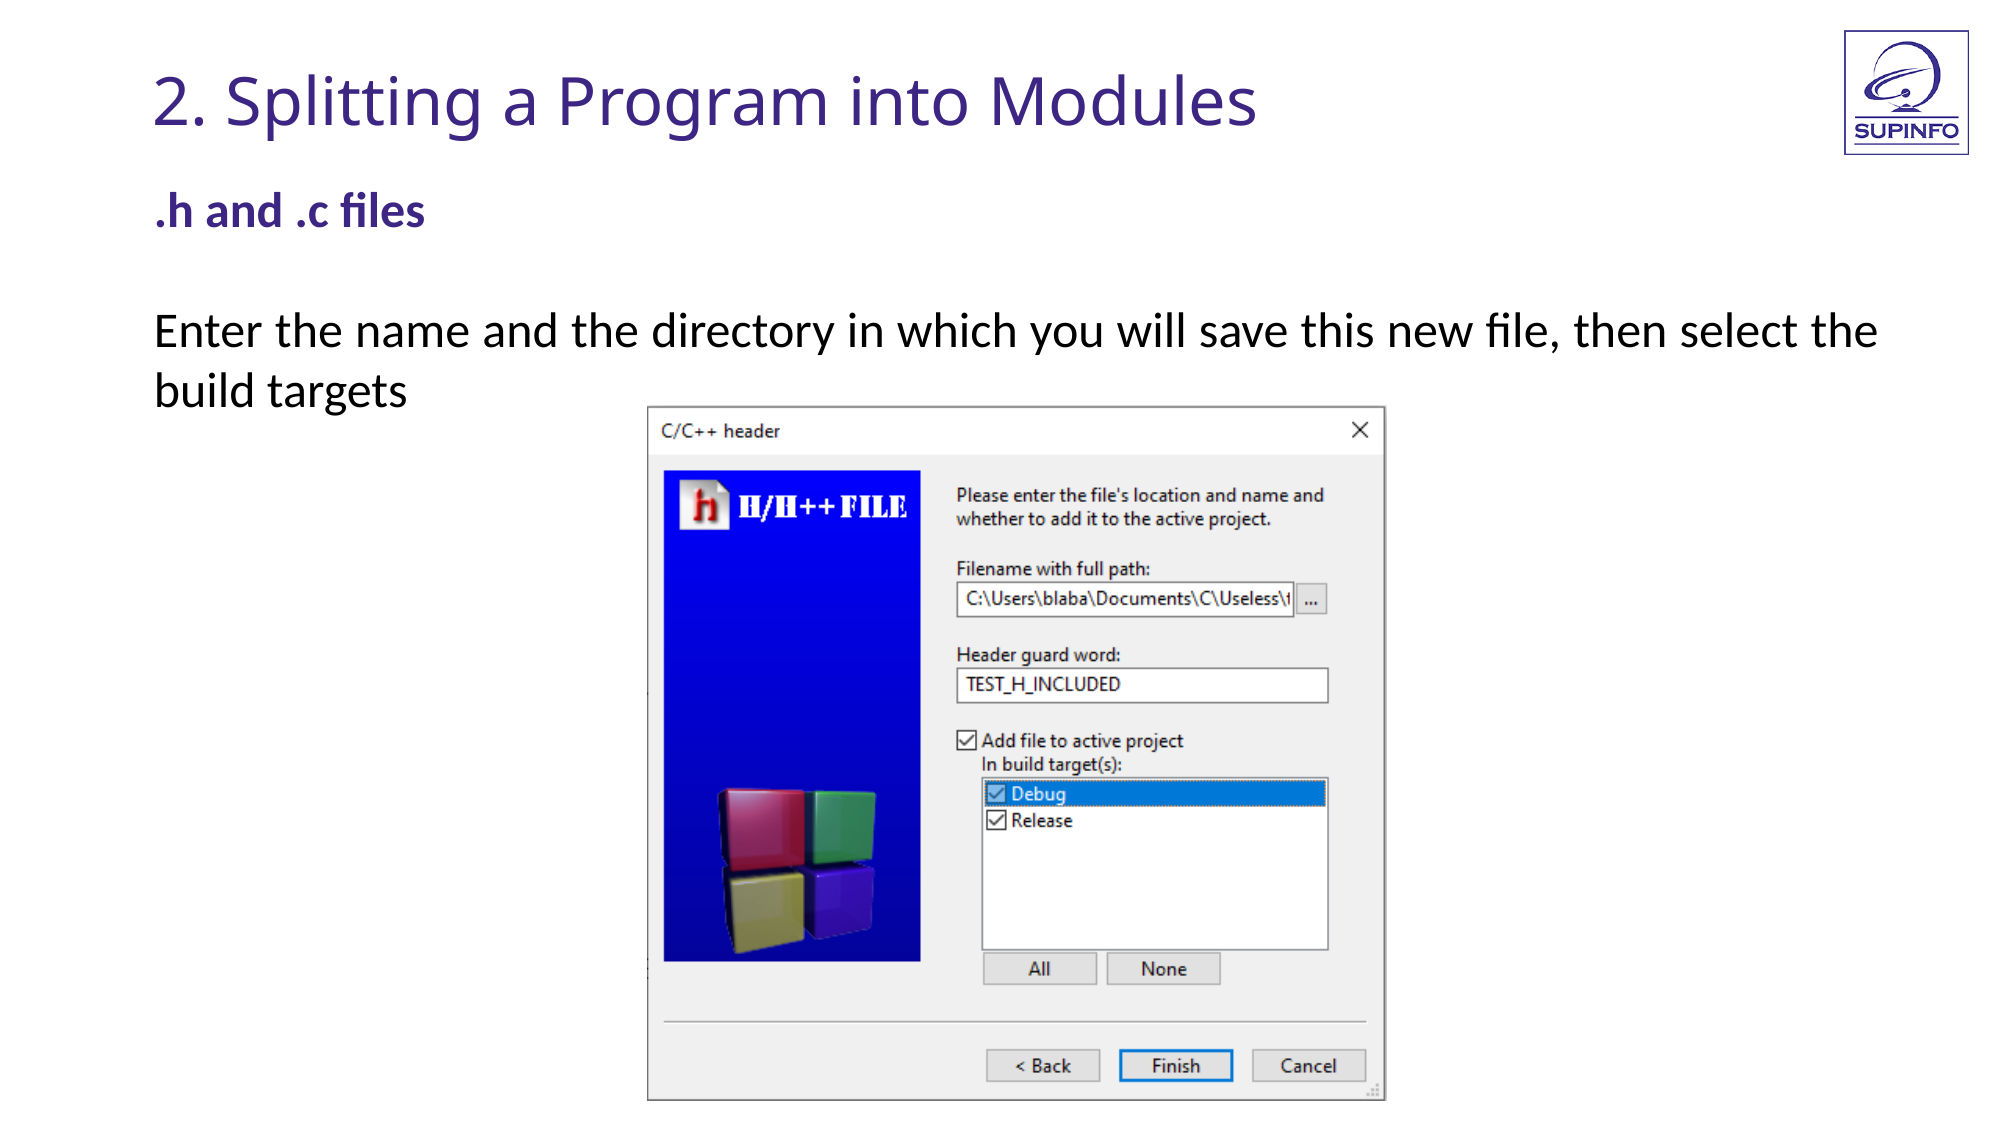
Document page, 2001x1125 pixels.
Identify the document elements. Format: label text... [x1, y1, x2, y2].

text_box .h and .c files Enter the name and the directory in which you will save this new file, then select the build targets [139, 170, 1895, 426]
picture [647, 405, 1387, 1101]
picture [1844, 30, 1969, 155]
text_box 2. Splitting a Program into Modules [137, 59, 1844, 155]
